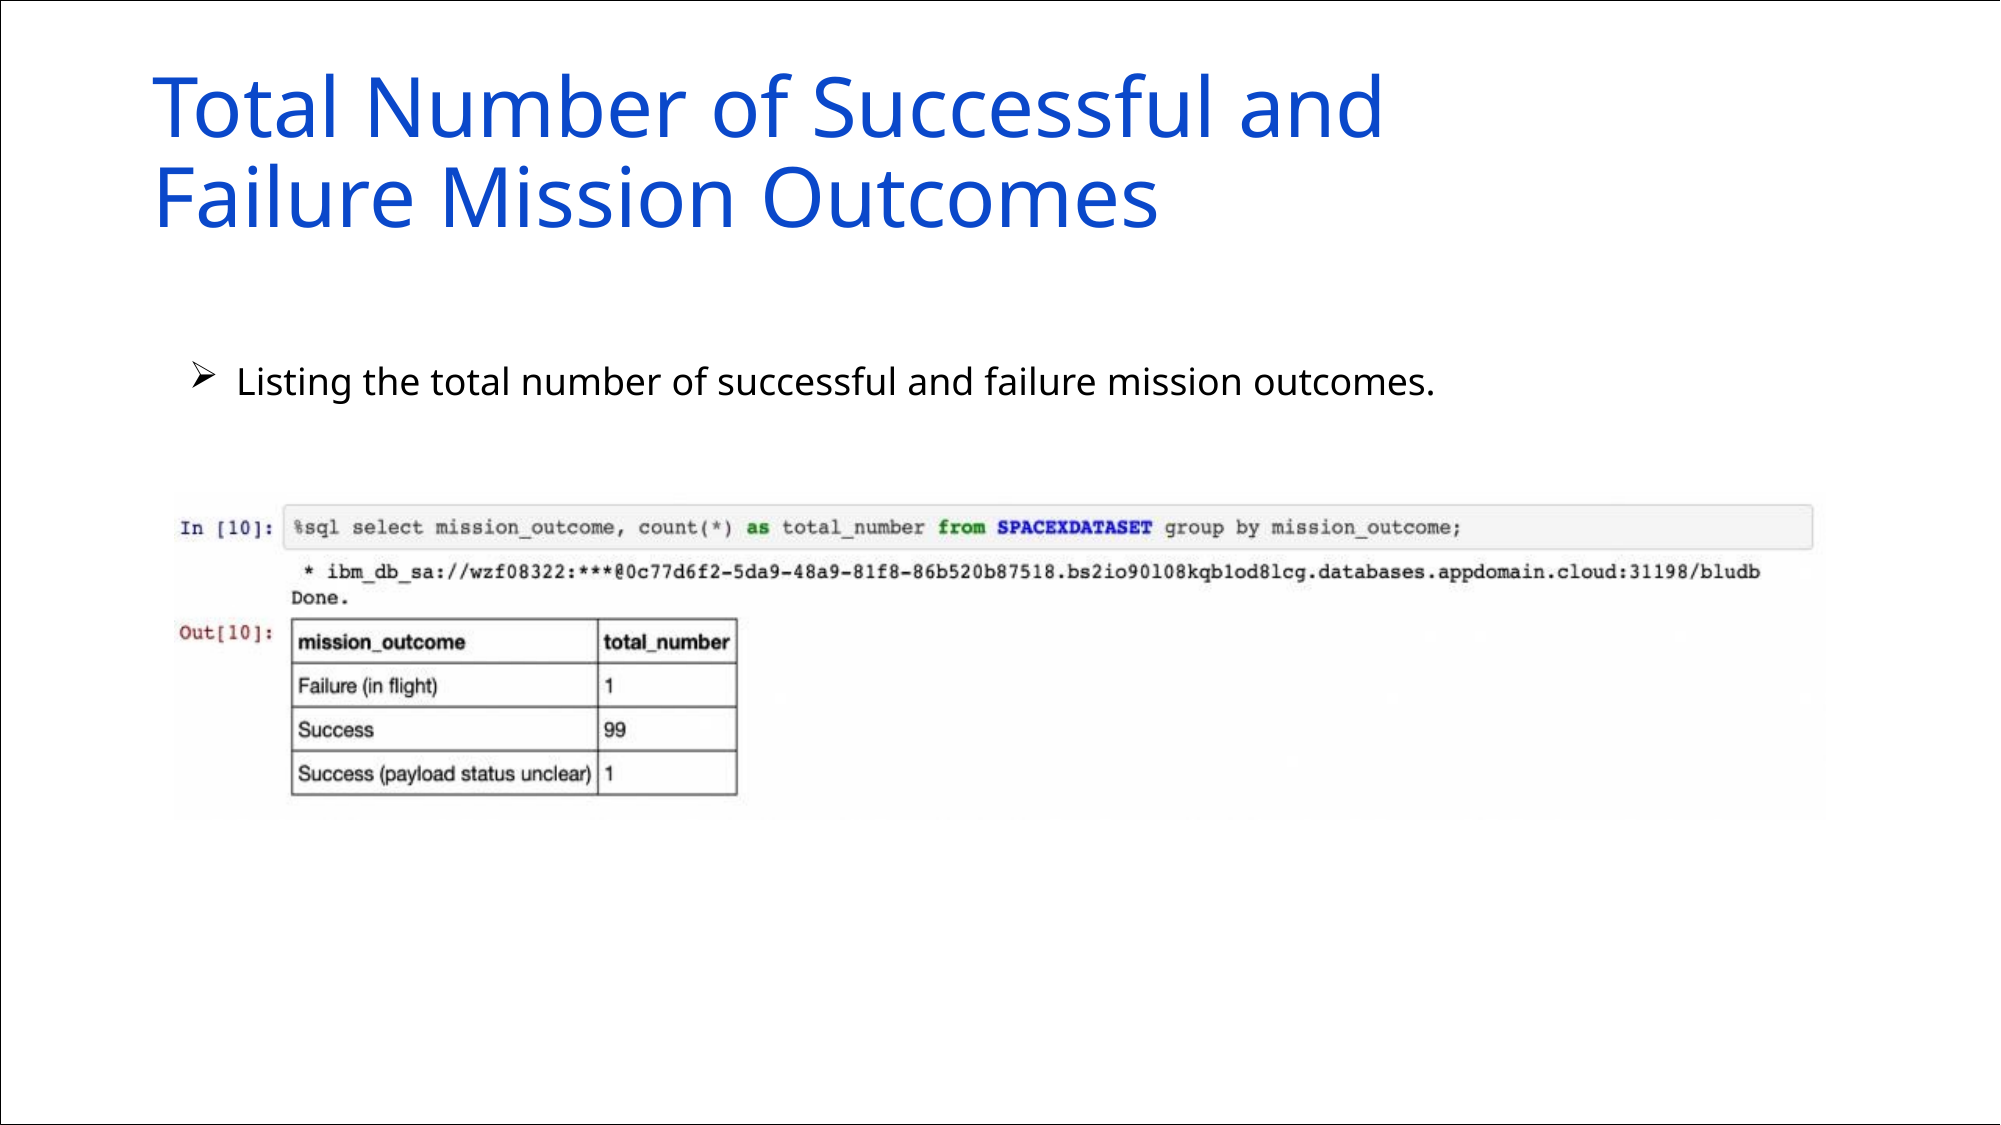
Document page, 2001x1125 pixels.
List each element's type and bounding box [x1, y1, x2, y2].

text_box [0, 0, 2000, 1125]
picture [174, 492, 1826, 820]
